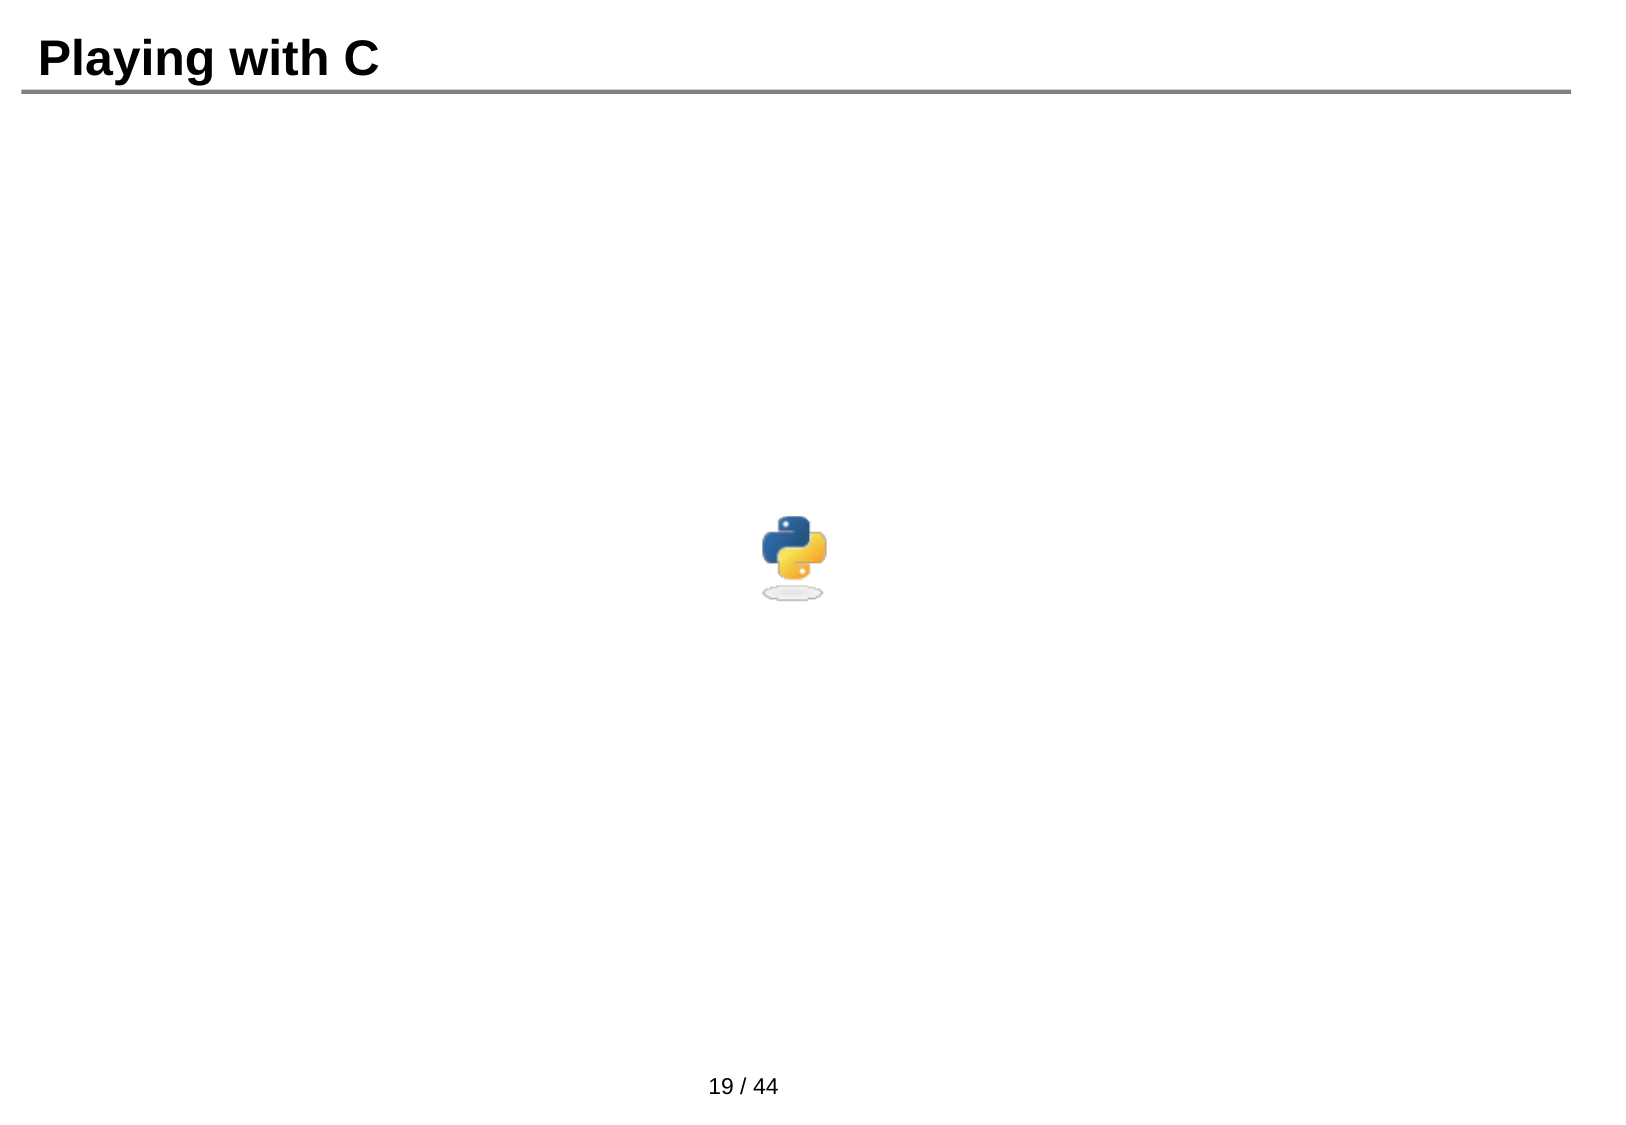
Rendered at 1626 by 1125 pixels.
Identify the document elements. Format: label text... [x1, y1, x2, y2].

picture [54, 243, 1572, 690]
text_box Playing with C [23, 21, 837, 91]
